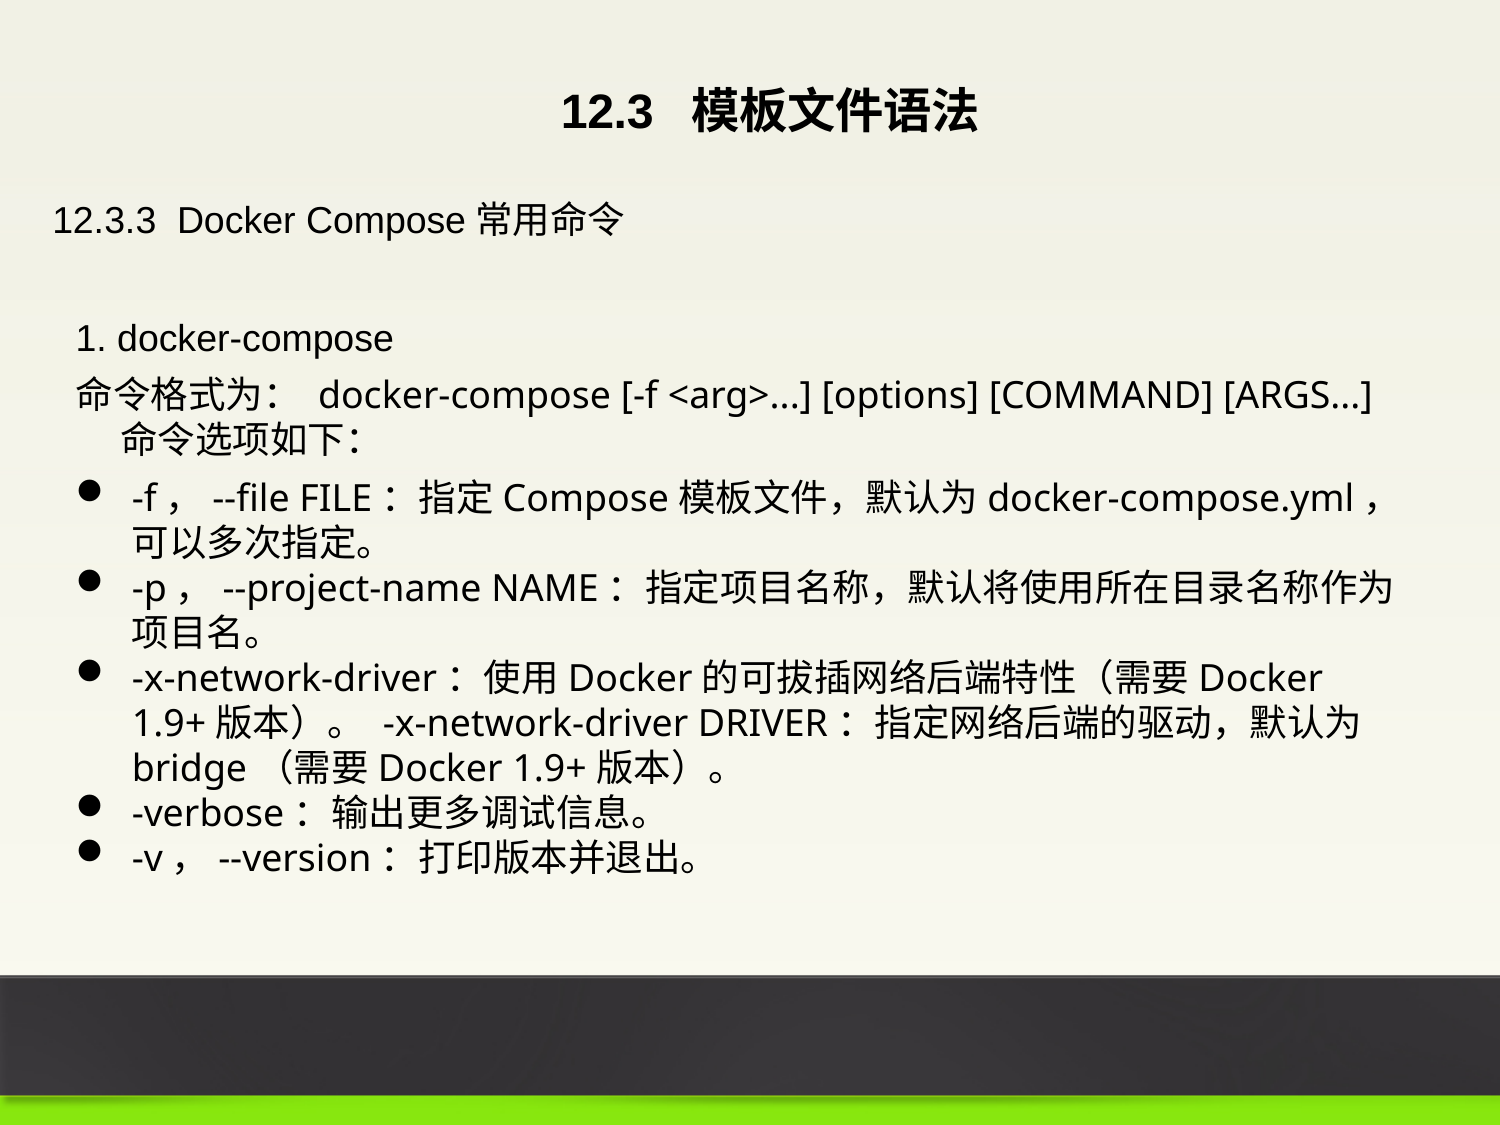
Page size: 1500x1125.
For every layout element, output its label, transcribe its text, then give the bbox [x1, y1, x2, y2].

title 12.3 模板文件语法 [94, 95, 1446, 203]
text_box 1. docker-compose 命令格式为： docker-compose [-f <arg>...] [options] [COMMAND] [ARGS...] 命令选项如下： -f，--file FILE：指定Compose模板文件，默认为docker-compose.yml，可以多次指定。 -p，--project-name NAME：指定项目名称，默认将使用所在目录名称作为项目名。 -x-network-driver：使用Docker的可拔插网络后端特性（需要Docker 1.9+版本）。 -x-network-driver DRIVER：指定网络后端的驱动，默认为bridge（需要Docker 1.9+版本）。 -verbose：输出更多调试信息。 -v，--version：打印版本并退出。 [60, 306, 1446, 920]
text_box 12.3.3 Docker Compose常用命令 [37, 188, 788, 249]
picture [0, 0, 1500, 1125]
